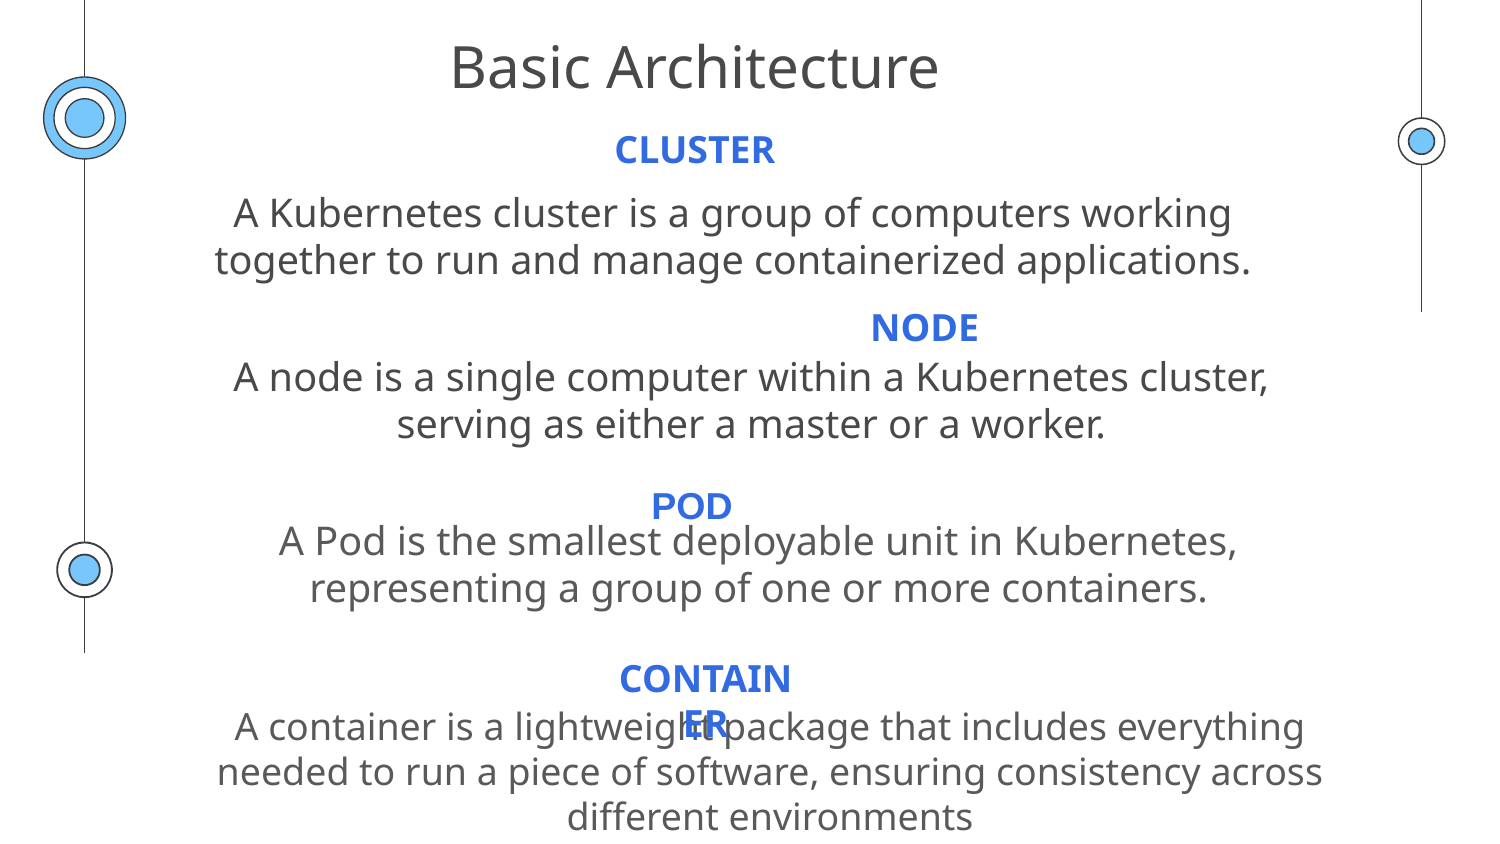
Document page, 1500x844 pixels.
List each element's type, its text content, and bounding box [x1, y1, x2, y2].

text_box CONTAINER [602, 639, 810, 702]
text_box POD [636, 467, 754, 500]
subtitle CLUSTER [137, 111, 1253, 172]
text_box A node is a single computer within a Kubernetes cluster, serving as either a master or a worker. [156, 336, 1348, 446]
text_box A container is a lightweight package that includes everything needed to run a piece of software, ensuring consistency across different environments [156, 688, 1385, 819]
text_box A Pod is the smallest deployable unit in Kubernetes, representing a group of one or more containers. [156, 500, 1362, 599]
title Basic Architecture [250, 15, 1140, 95]
text_box NODE [342, 289, 1048, 336]
subtitle A Kubernetes cluster is a group of computers working together to run and manage containerized applications. [137, 172, 1329, 282]
